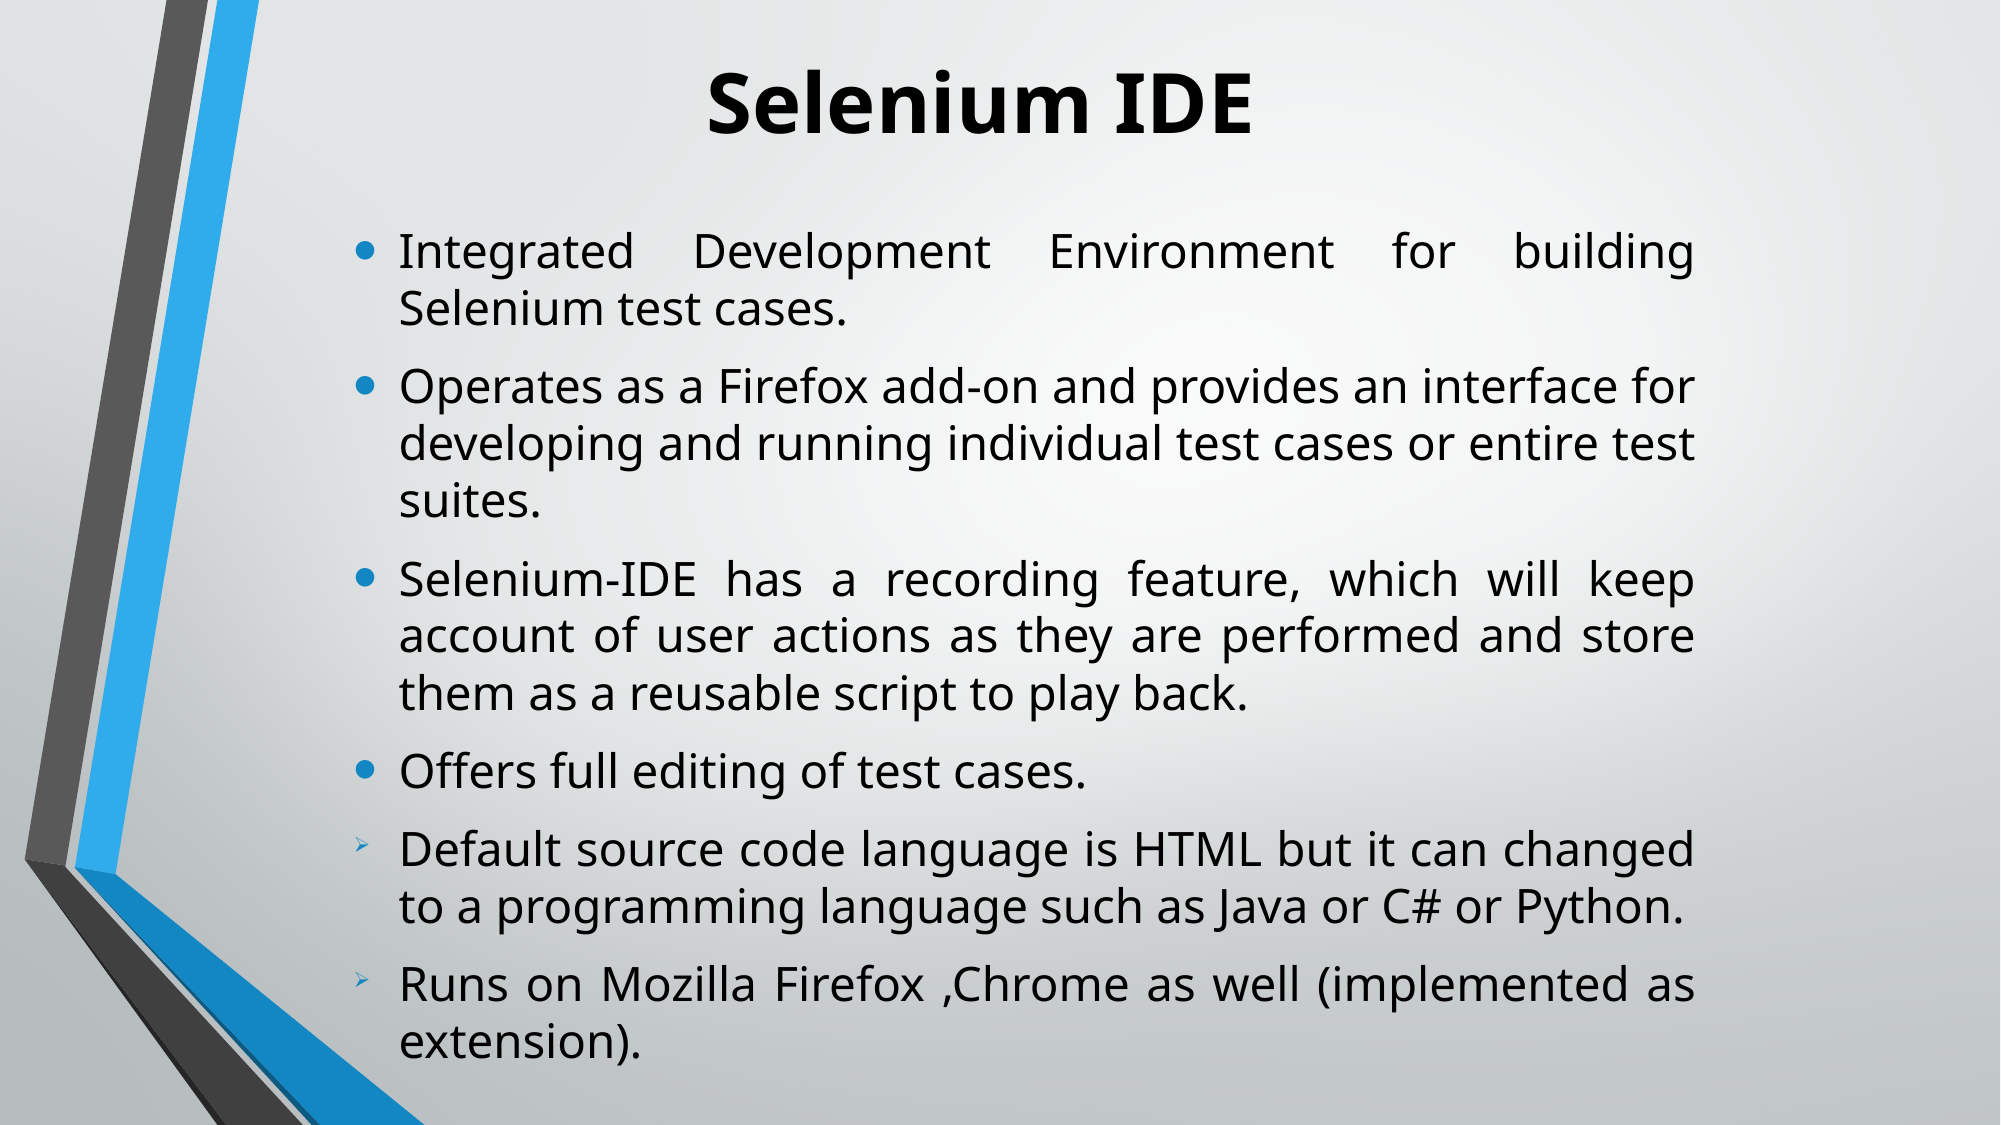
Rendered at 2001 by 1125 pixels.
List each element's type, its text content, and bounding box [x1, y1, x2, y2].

title Selenium IDE [299, 0, 1663, 200]
list Integrated Development Environment for building Selenium test cases. Operates as a Firefox add-on and provides an interface for developing and running individual test cases or entire test suites. Selenium-IDE has a recording feature, which will keep account of user actions as they are performed and store them as a reusable script to play back. Offers full editing of test cases. Default source code language is HTML but it can changed to a programming language such as Java or C# or Python. Runs on Mozilla Firefox ,Chrome as well (implemented as extension). [339, 201, 1713, 1088]
